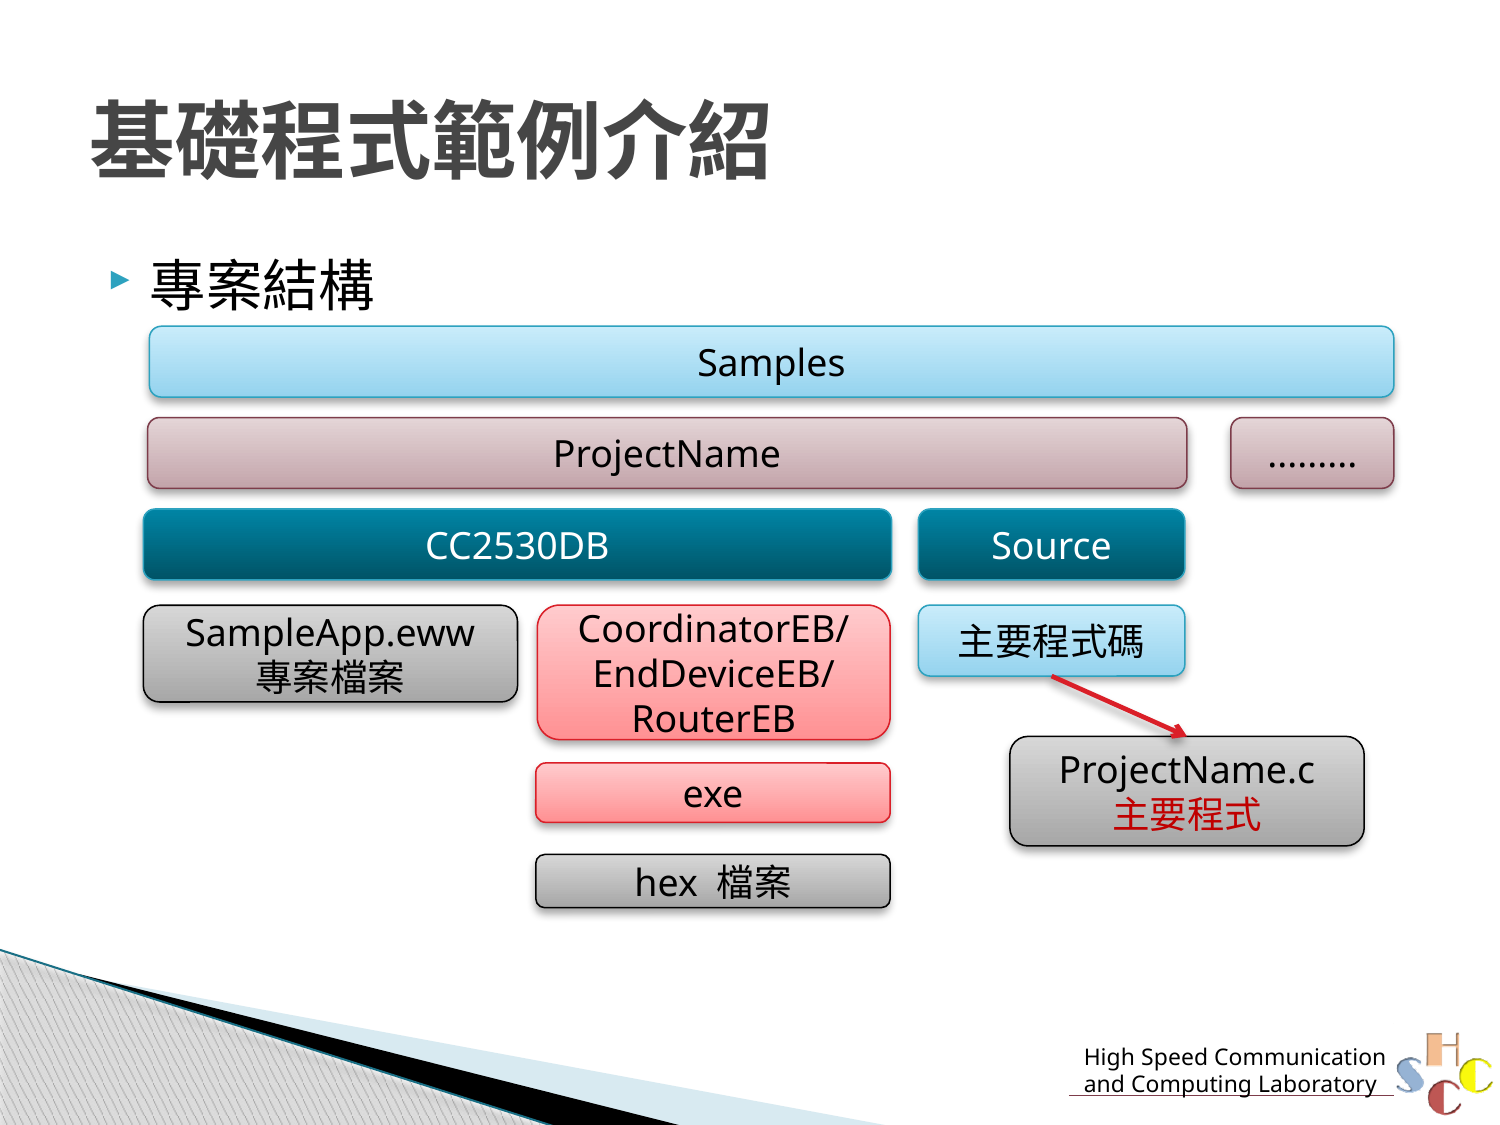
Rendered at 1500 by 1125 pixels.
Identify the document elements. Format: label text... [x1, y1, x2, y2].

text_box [1051, 675, 1188, 737]
text_box SampleApp.eww 專案檔案 [142, 604, 519, 703]
text_box 主要程式碼 [917, 604, 1186, 677]
text_box CC2530DB [142, 508, 893, 581]
text_box hex 檔案 [535, 853, 891, 909]
title 基礎程式範例介紹 [75, 45, 1425, 233]
text_box Samples [148, 325, 1395, 398]
text_box ......... [1230, 416, 1395, 490]
text_box CoordinatorEB/ EndDeviceEB/ RouterEB [536, 604, 891, 741]
text_box ProjectName.c 主要程式 [1009, 735, 1365, 847]
text_box Source [917, 508, 1186, 581]
list 專案結構 [75, 243, 1425, 1035]
picture [1393, 1022, 1495, 1125]
text_box High Speed Communication and Computing Laboratory [1068, 1034, 1387, 1095]
text_box ProjectName [146, 416, 1188, 490]
text_box exe [534, 762, 891, 824]
